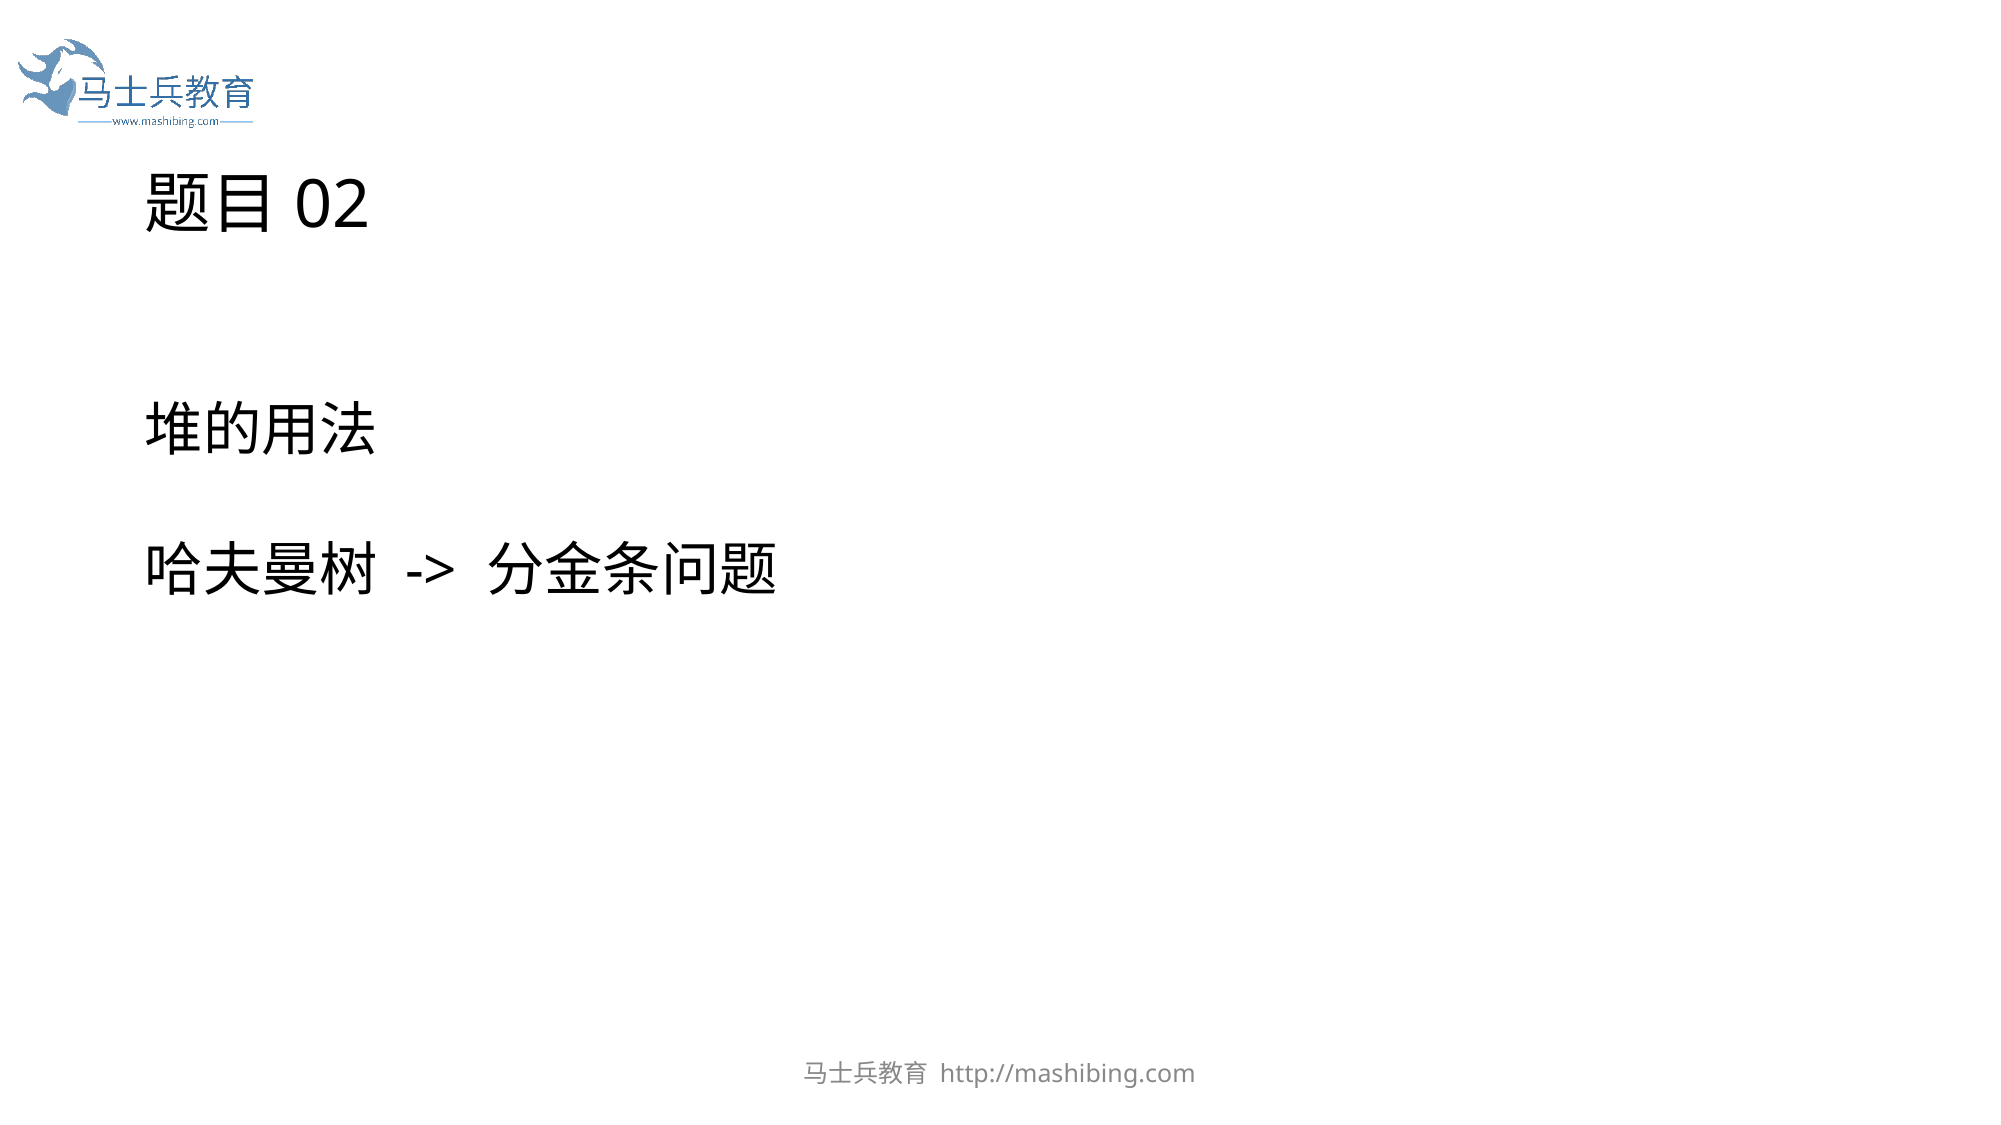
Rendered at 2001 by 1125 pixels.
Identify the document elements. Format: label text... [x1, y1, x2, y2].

picture [6, 5, 276, 177]
text_box 马士兵教育 http://mashibing.com [669, 1050, 1330, 1095]
list 堆的用法 哈夫曼树 -> 分金条问题 [136, 383, 1863, 1036]
title 题目02 [136, 147, 1863, 265]
